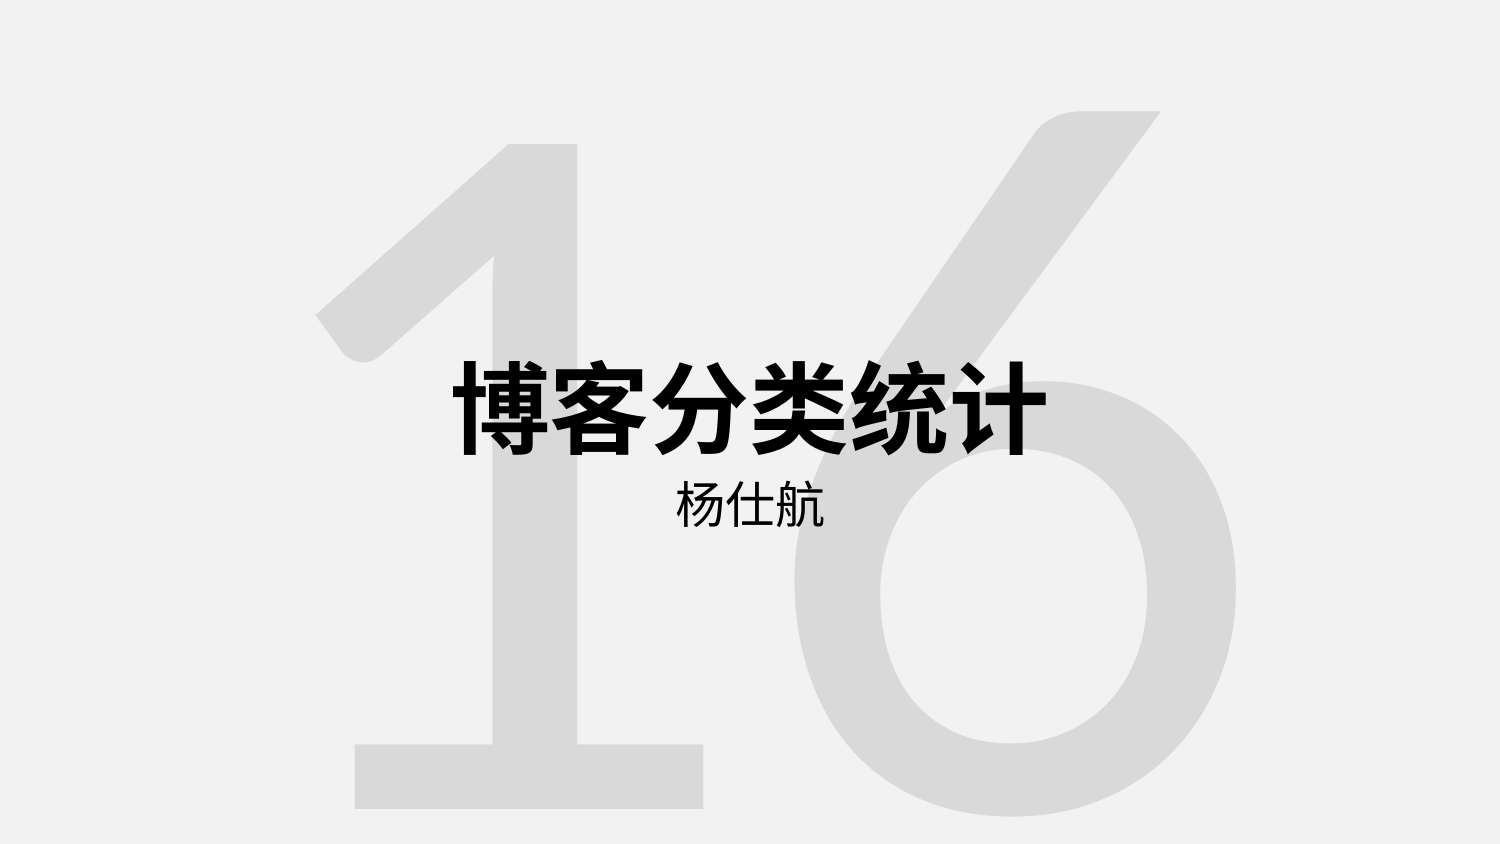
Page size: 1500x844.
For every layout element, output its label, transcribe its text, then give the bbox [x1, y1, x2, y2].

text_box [431, 338, 1069, 542]
text_box 16 [211, 0, 1289, 844]
